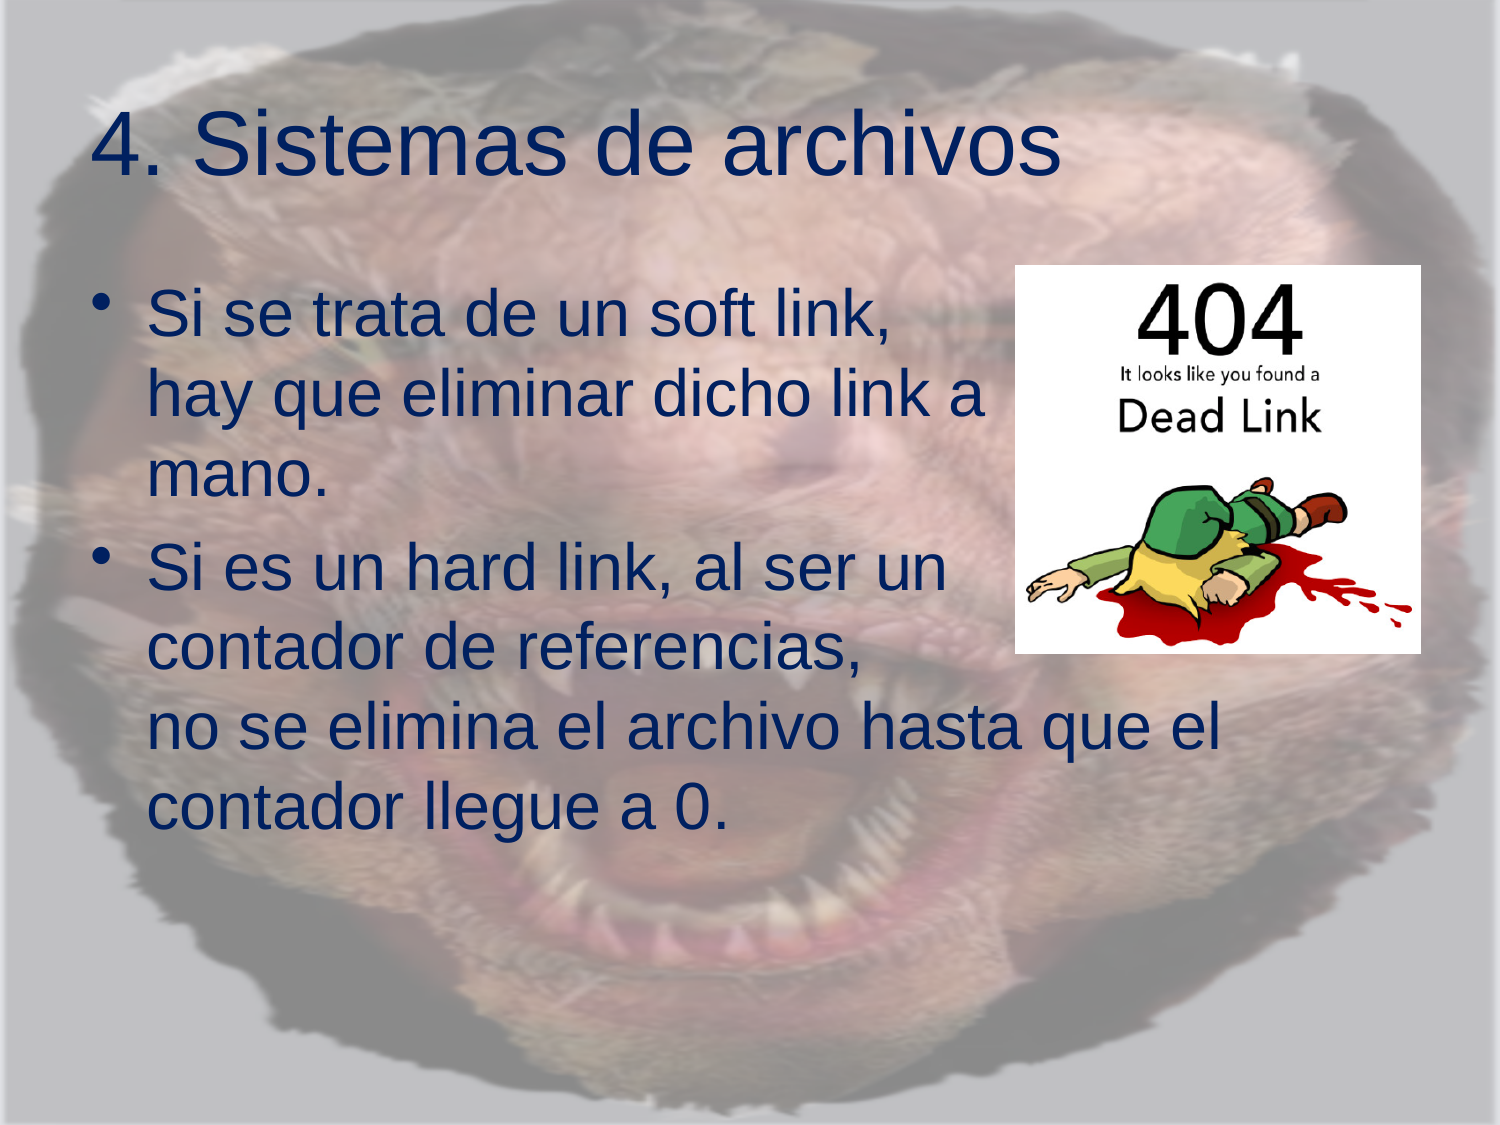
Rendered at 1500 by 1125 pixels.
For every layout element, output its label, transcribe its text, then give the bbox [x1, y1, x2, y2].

list Si se trata de un soft link, hay que eliminar dicho link a mano. Si es un hard link, al ser un contador de referencias, no se elimina el archivo hasta que el contador llegue a 0. [75, 262, 1425, 1005]
title 4. Sistemas de archivos [75, 45, 1425, 233]
picture [1014, 265, 1421, 654]
